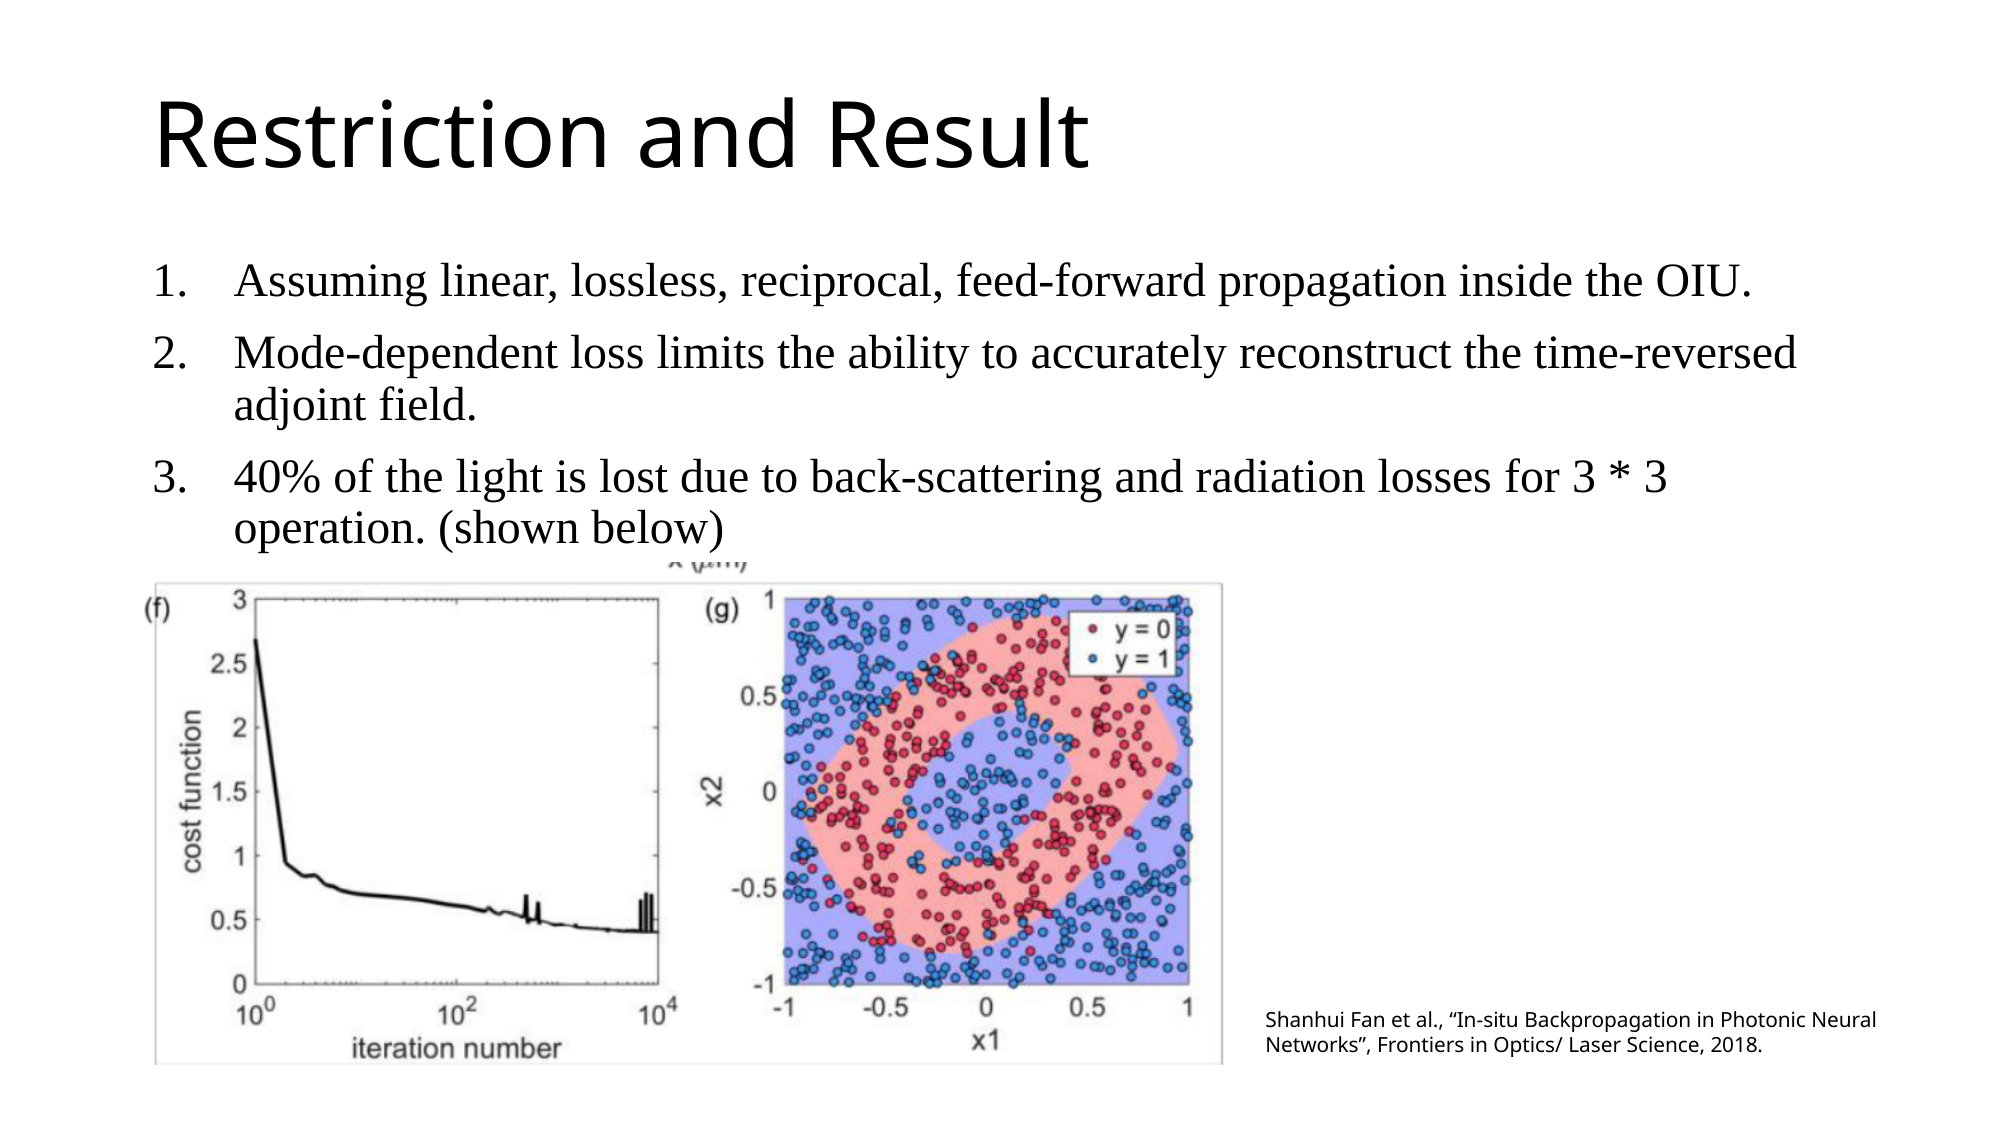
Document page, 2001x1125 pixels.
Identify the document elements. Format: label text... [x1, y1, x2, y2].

text_box Shanhui Fan et al., “In-situ Backpropagation in Photonic Neural Networks”, Frontiers in Optics/ Laser Science, 2018. [1250, 999, 1975, 1065]
picture [137, 562, 1236, 1070]
title Restriction and Result [137, 59, 1863, 216]
list Assuming linear, lossless, reciprocal, feed-forward propagation inside the OIU. Mode-dependent loss limits the ability to accurately reconstruct the time-reversed adjoint field. 40% of the light is lost due to back-scattering and radiation losses for 3 * 3 operation. (shown below) [137, 247, 1863, 563]
